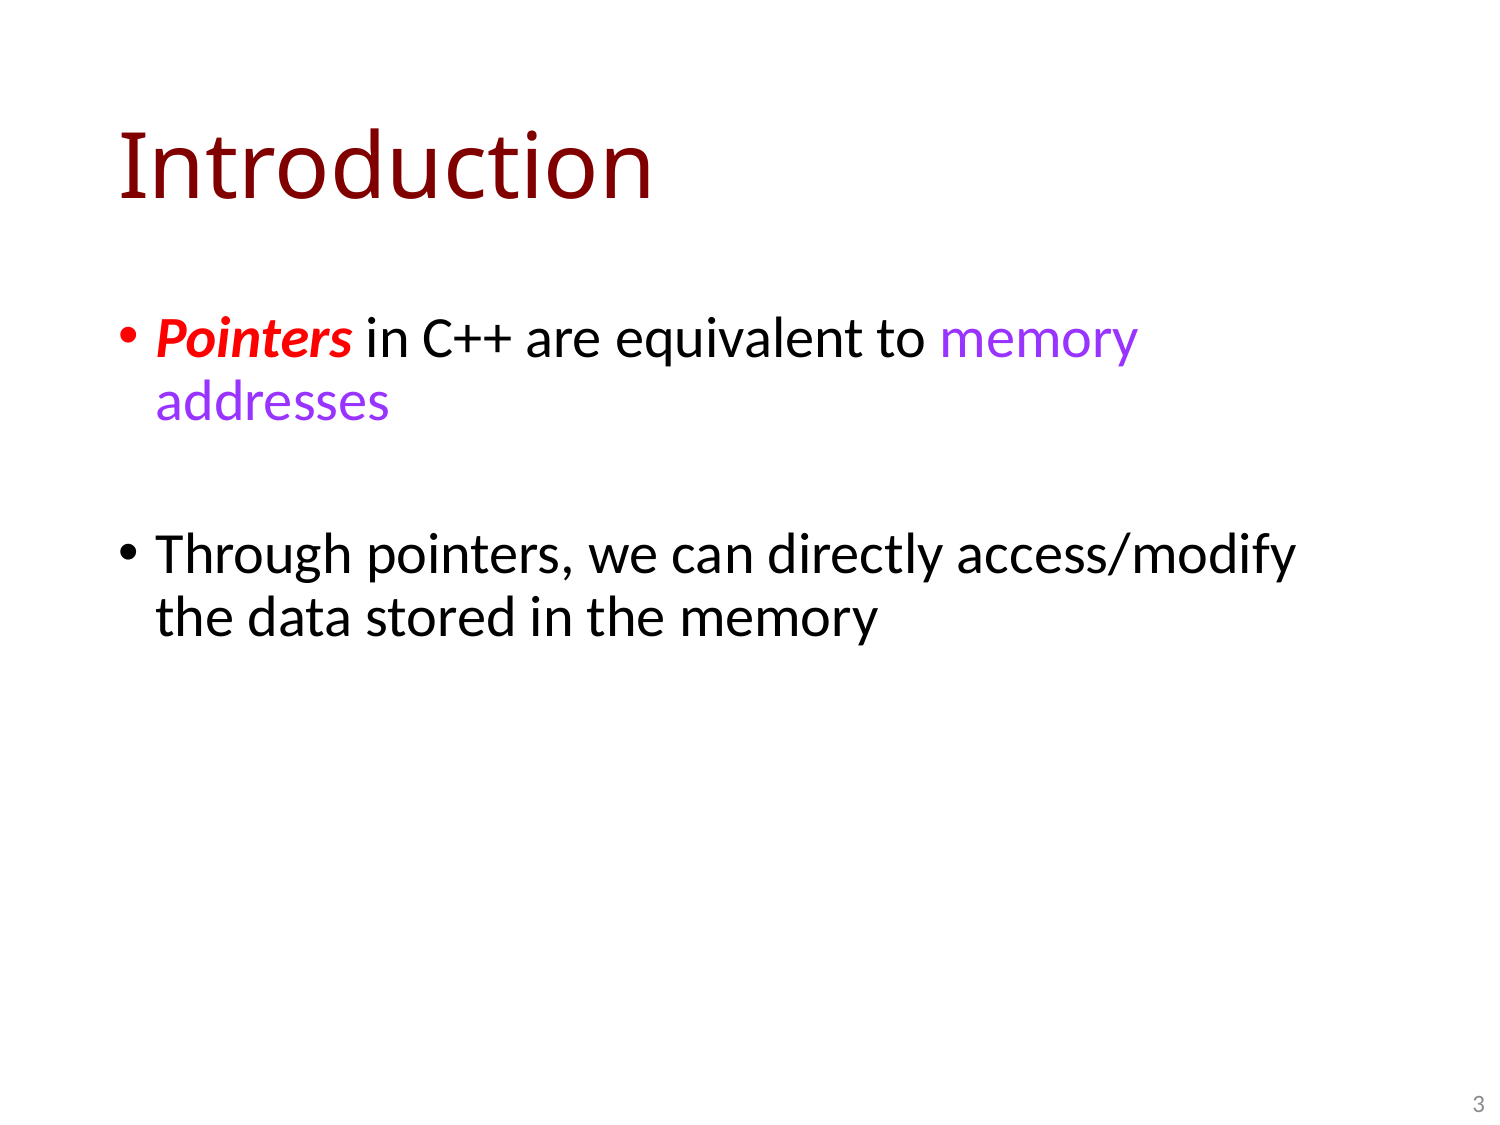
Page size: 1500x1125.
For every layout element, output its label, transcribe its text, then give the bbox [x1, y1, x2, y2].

title Introduction [103, 59, 1397, 278]
slide_number 3 [1162, 1065, 1500, 1125]
list Pointers in C++ are equivalent to memory addresses Through pointers, we can directly access/modify the data stored in the memory [103, 299, 1397, 1014]
